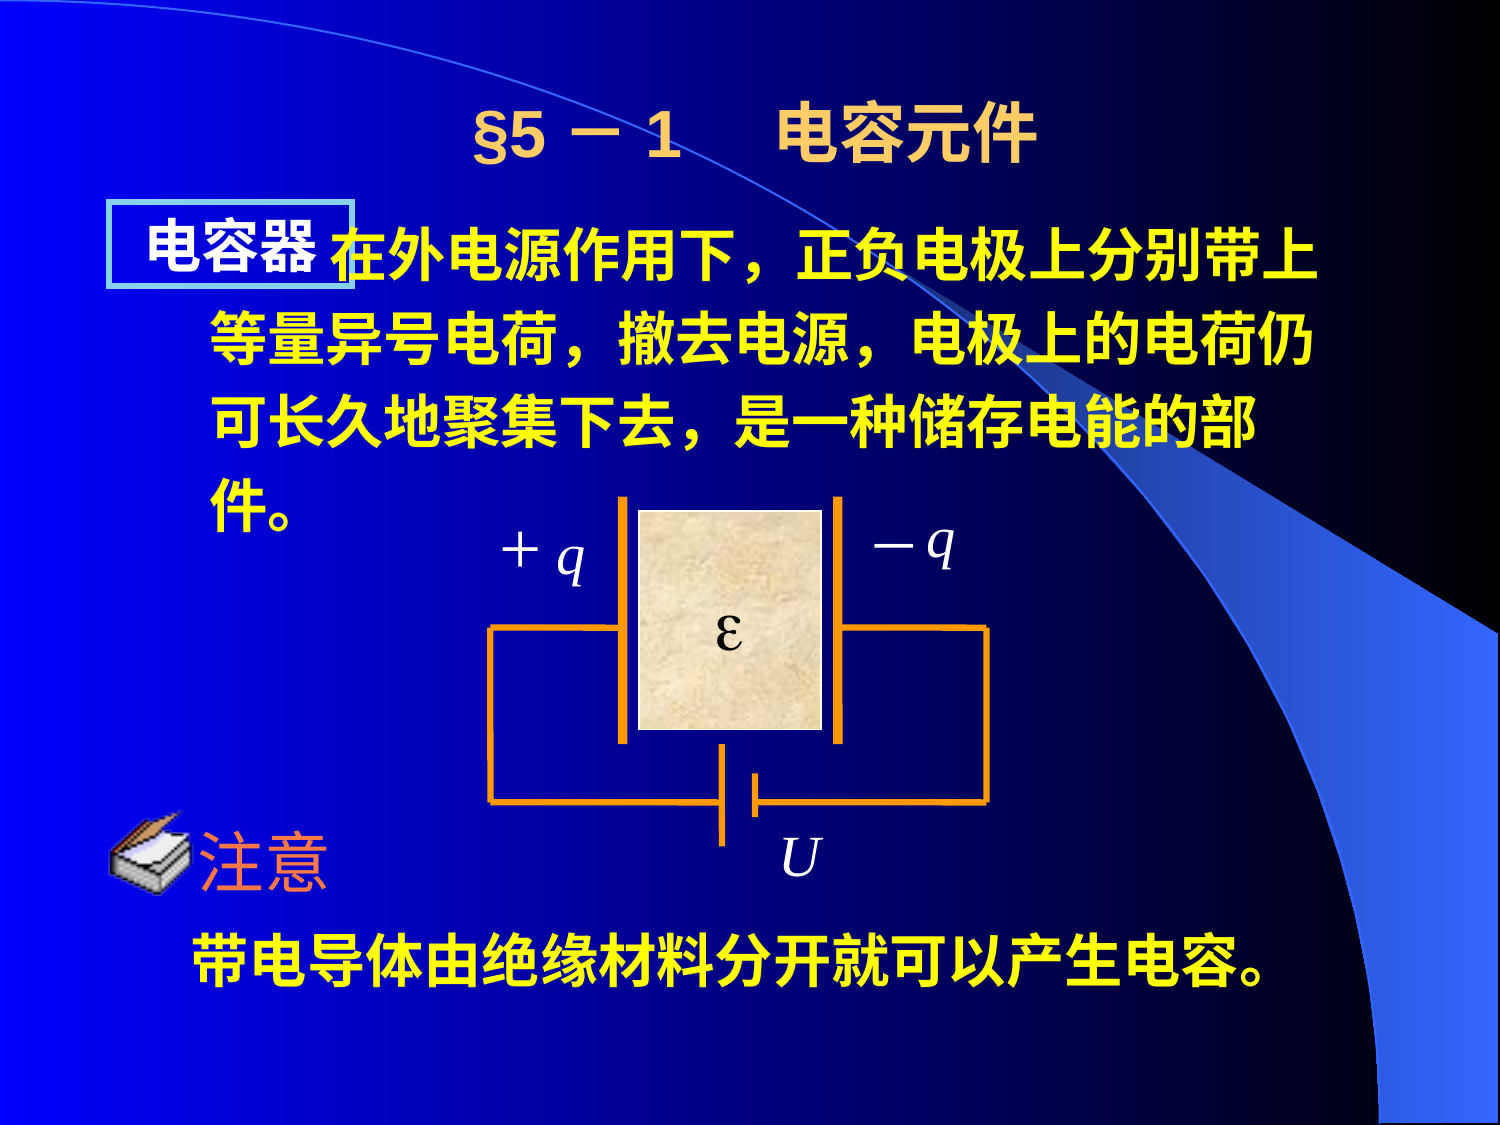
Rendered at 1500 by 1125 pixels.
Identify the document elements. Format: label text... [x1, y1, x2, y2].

text_box 在外电源作用下，正负电极上分别带上等量异号电荷，撤去电源，电极上的电荷仍可长久地聚集下去，是一种储存电能的部件。 [194, 196, 1364, 547]
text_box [76, 786, 347, 927]
text_box 带电导体由绝缘材料分开就可以产生电容。 [135, 917, 1353, 1002]
text_box §5－1 电容元件 [99, 75, 1413, 188]
text_box 电容器 [109, 201, 194, 287]
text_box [442, 455, 992, 896]
